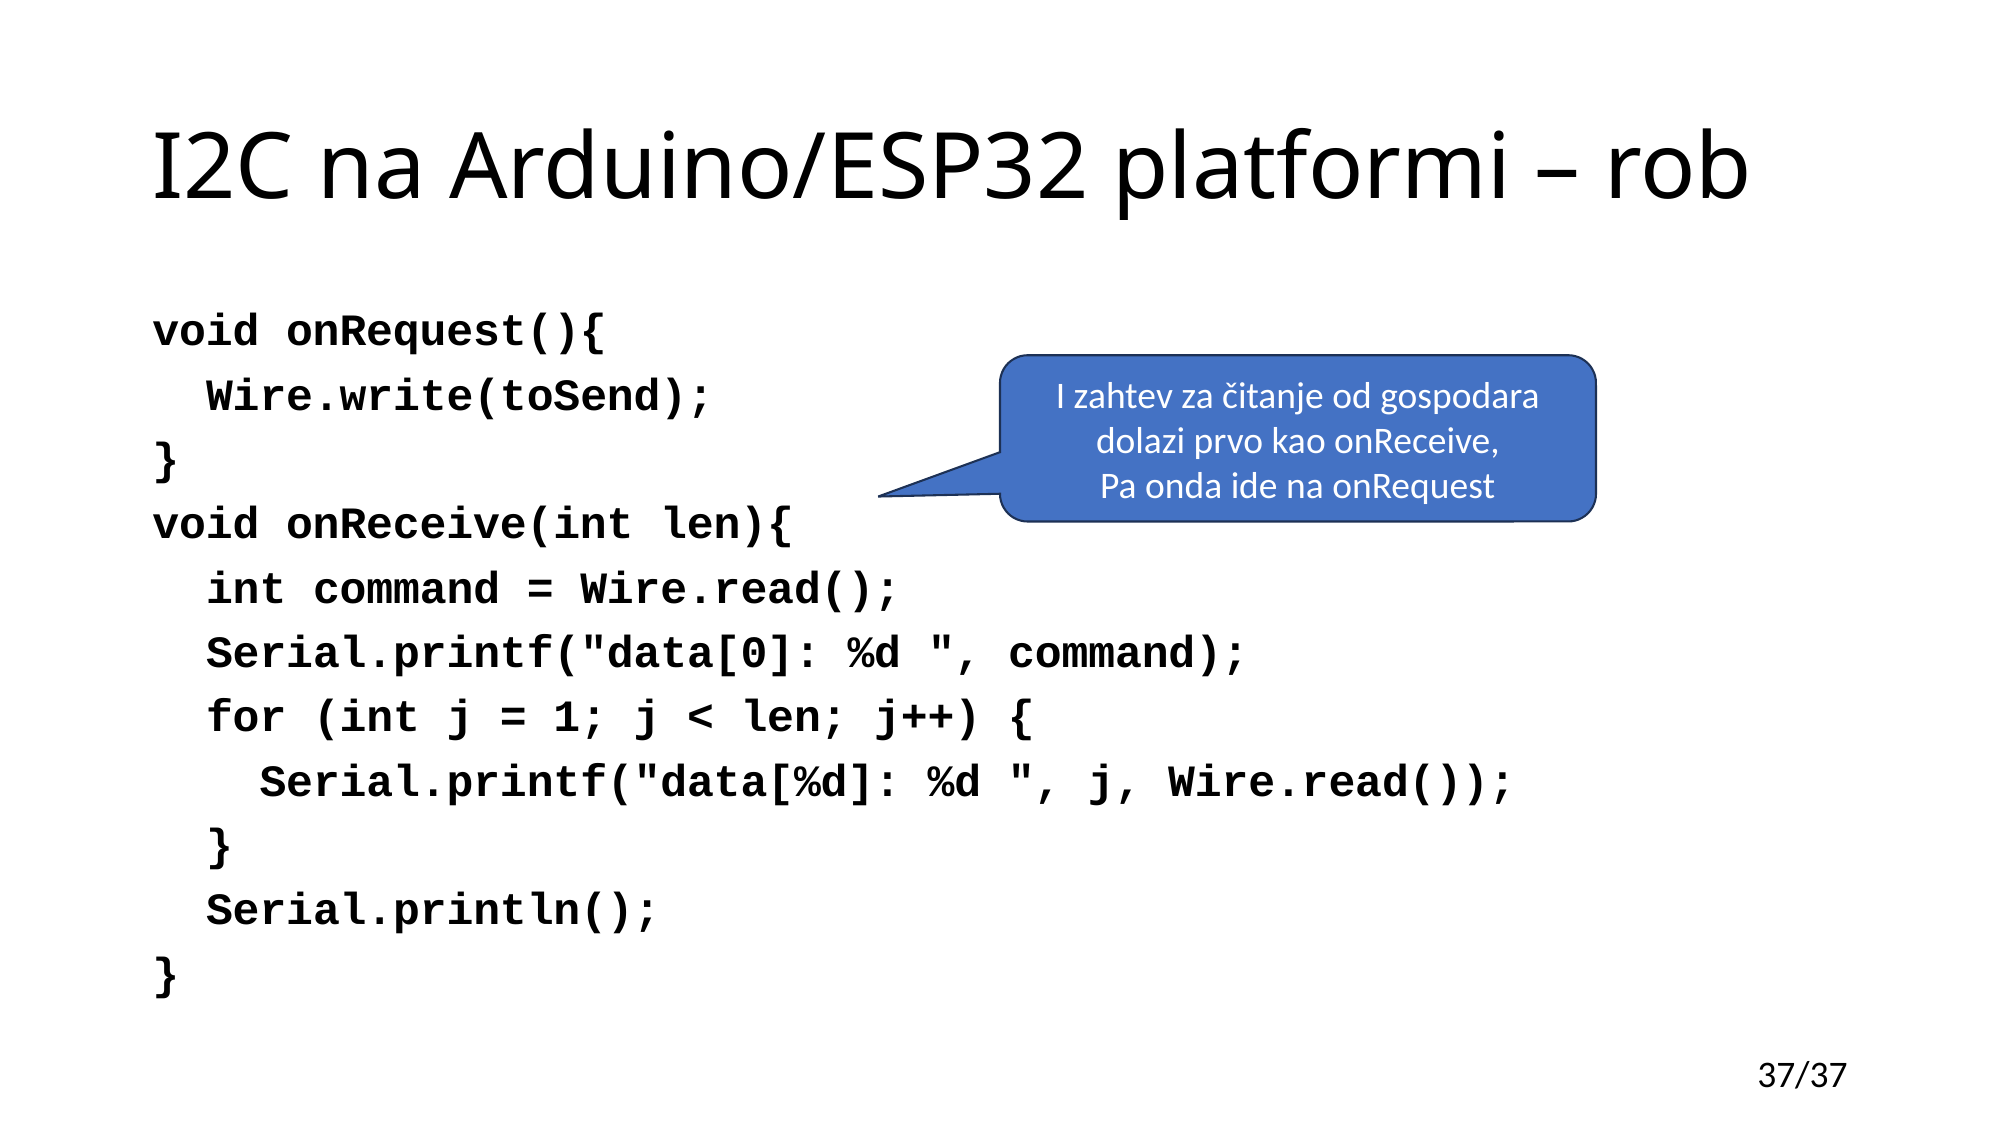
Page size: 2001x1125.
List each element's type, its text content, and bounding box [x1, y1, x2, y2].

title I2C na Arduino/ESP32 platformi – rob [137, 59, 1863, 278]
text_box I zahtev za čitanje od gospodara dolazi prvo kao onReceive, Pa onda ide na onRequest [877, 354, 1598, 523]
list void onRequest(){ Wire.write(toSend); } void onReceive(int len){ int command = Wire.read(); Serial.printf("data[0]: %d ", command); for (int j = 1; j < len; j++) { Serial.printf("data[%d]: %d ", j, Wire.read()); } Serial.println(); } [137, 299, 1863, 1014]
